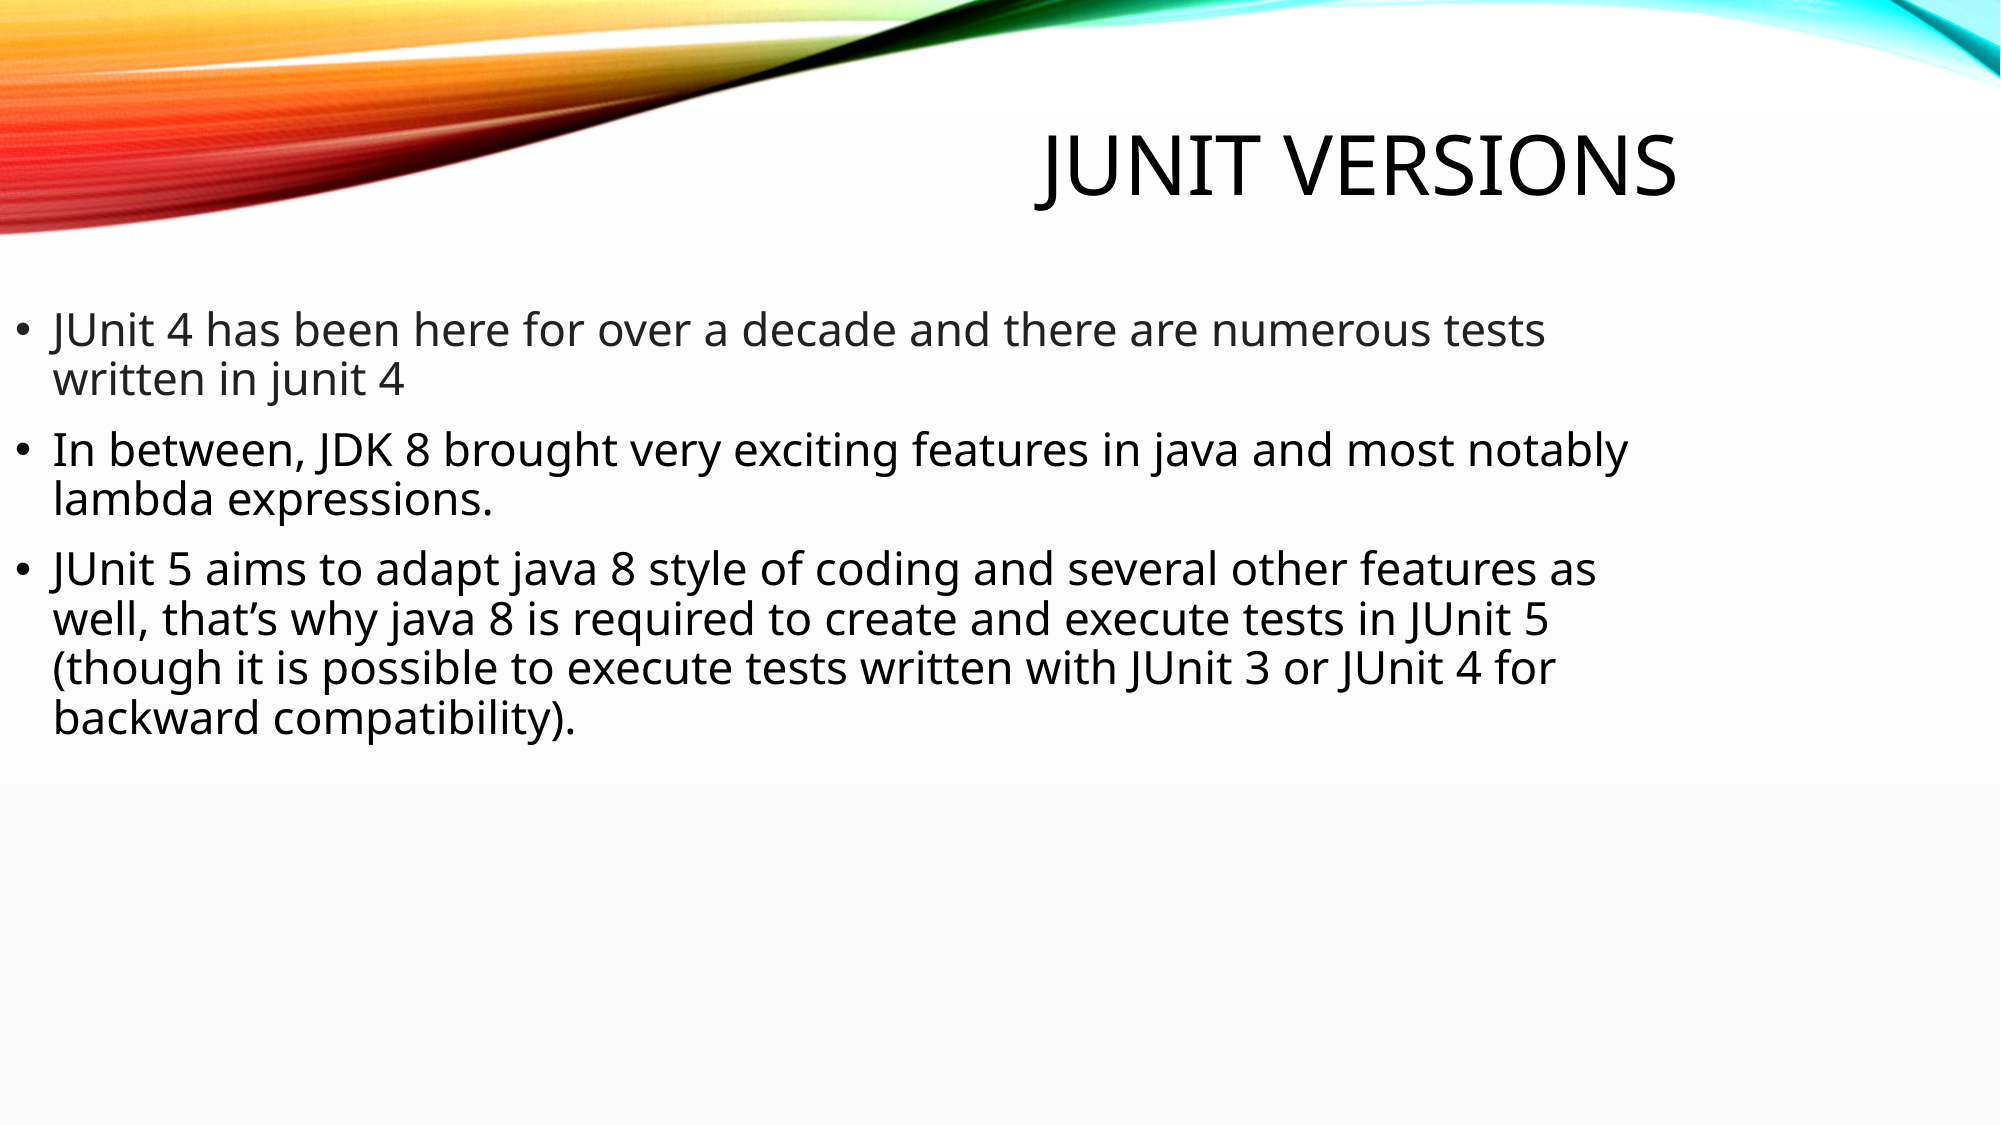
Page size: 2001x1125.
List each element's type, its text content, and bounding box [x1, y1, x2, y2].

title Junit versions [0, 59, 1696, 278]
list JUnit 4 has been here for over a decade and there are numerous tests written in junit 4 In between, JDK 8 brought very exciting features in java and most notably lambda expressions. JUnit 5 aims to adapt java 8 style of coding and several other features as well, that’s why java 8 is required to create and execute tests in JUnit 5 (though it is possible to execute tests written with JUnit 3 or JUnit 4 for backward compatibility). [0, 299, 1672, 1014]
picture [0, 0, 2000, 237]
